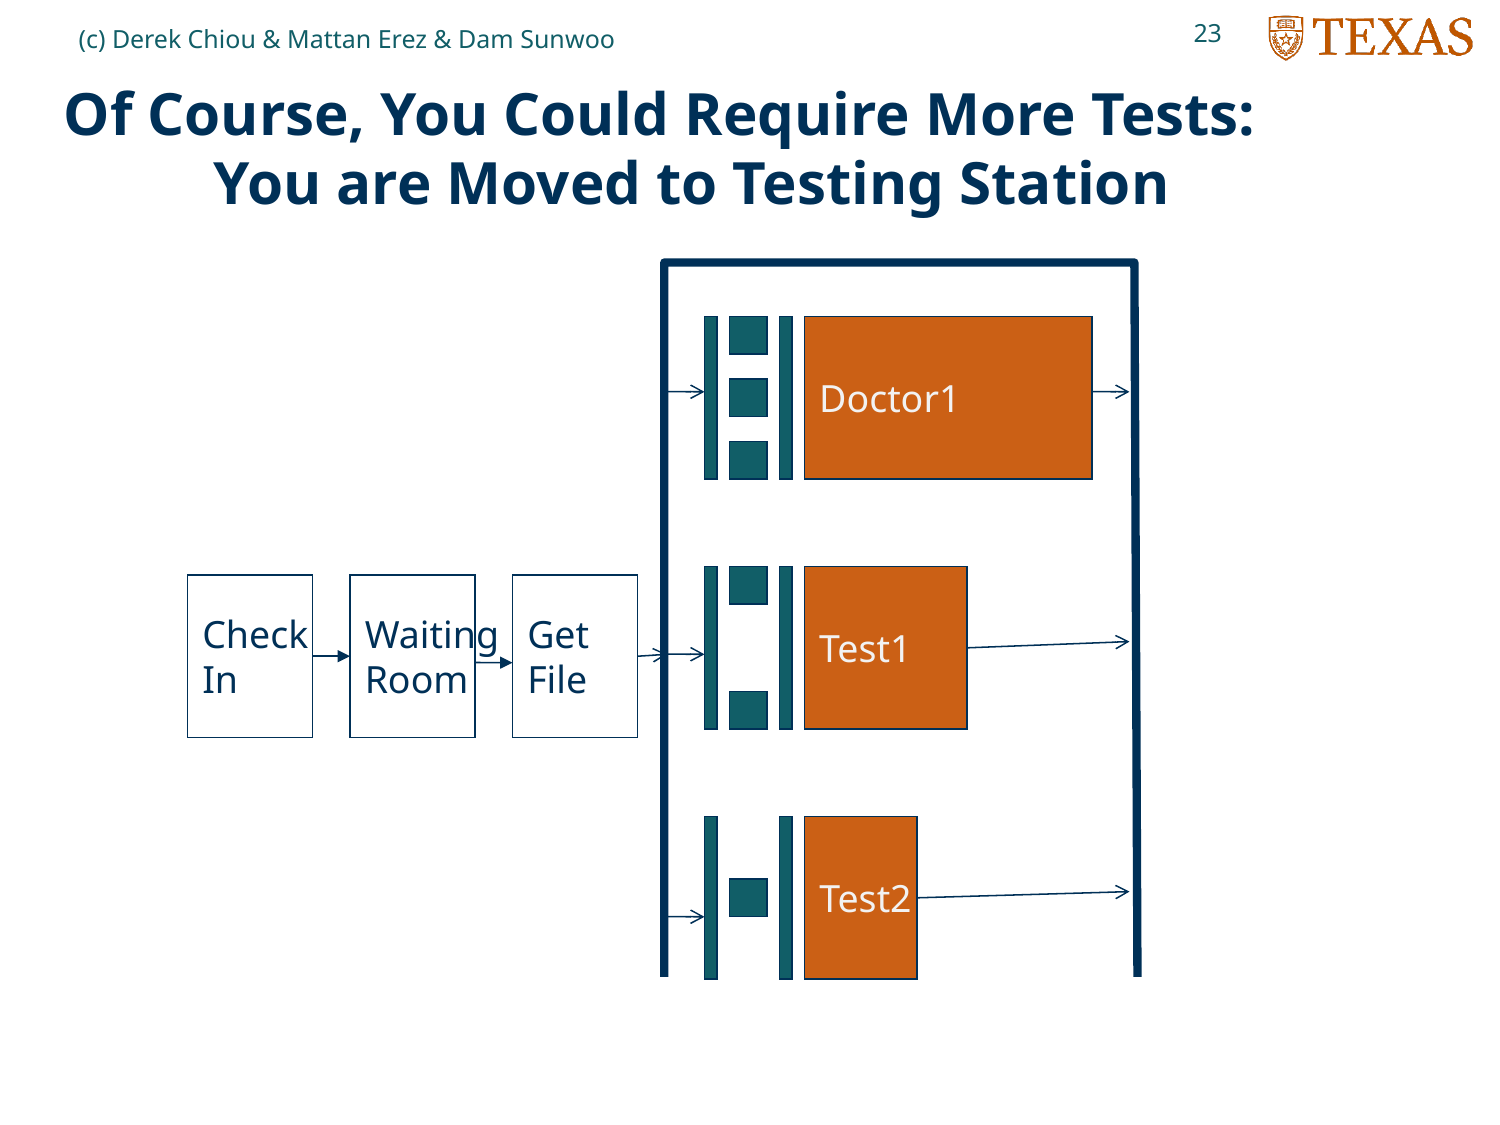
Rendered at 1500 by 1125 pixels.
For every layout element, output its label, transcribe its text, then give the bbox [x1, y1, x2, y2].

text_box Waiting Room [350, 574, 475, 738]
text_box [664, 262, 1138, 977]
picture [1268, 12, 1474, 63]
slide_number 23 [1100, 0, 1238, 73]
title Of Course, You Could Require More Tests: You are Moved to Testing Station [63, 75, 1475, 223]
text_box Check In [187, 574, 313, 738]
footer (c) Derek Chiou & Mattan Erez & Dam Sunwoo [63, 3, 914, 73]
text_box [916, 891, 1130, 899]
text_box Get File [512, 574, 638, 738]
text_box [966, 641, 1130, 649]
